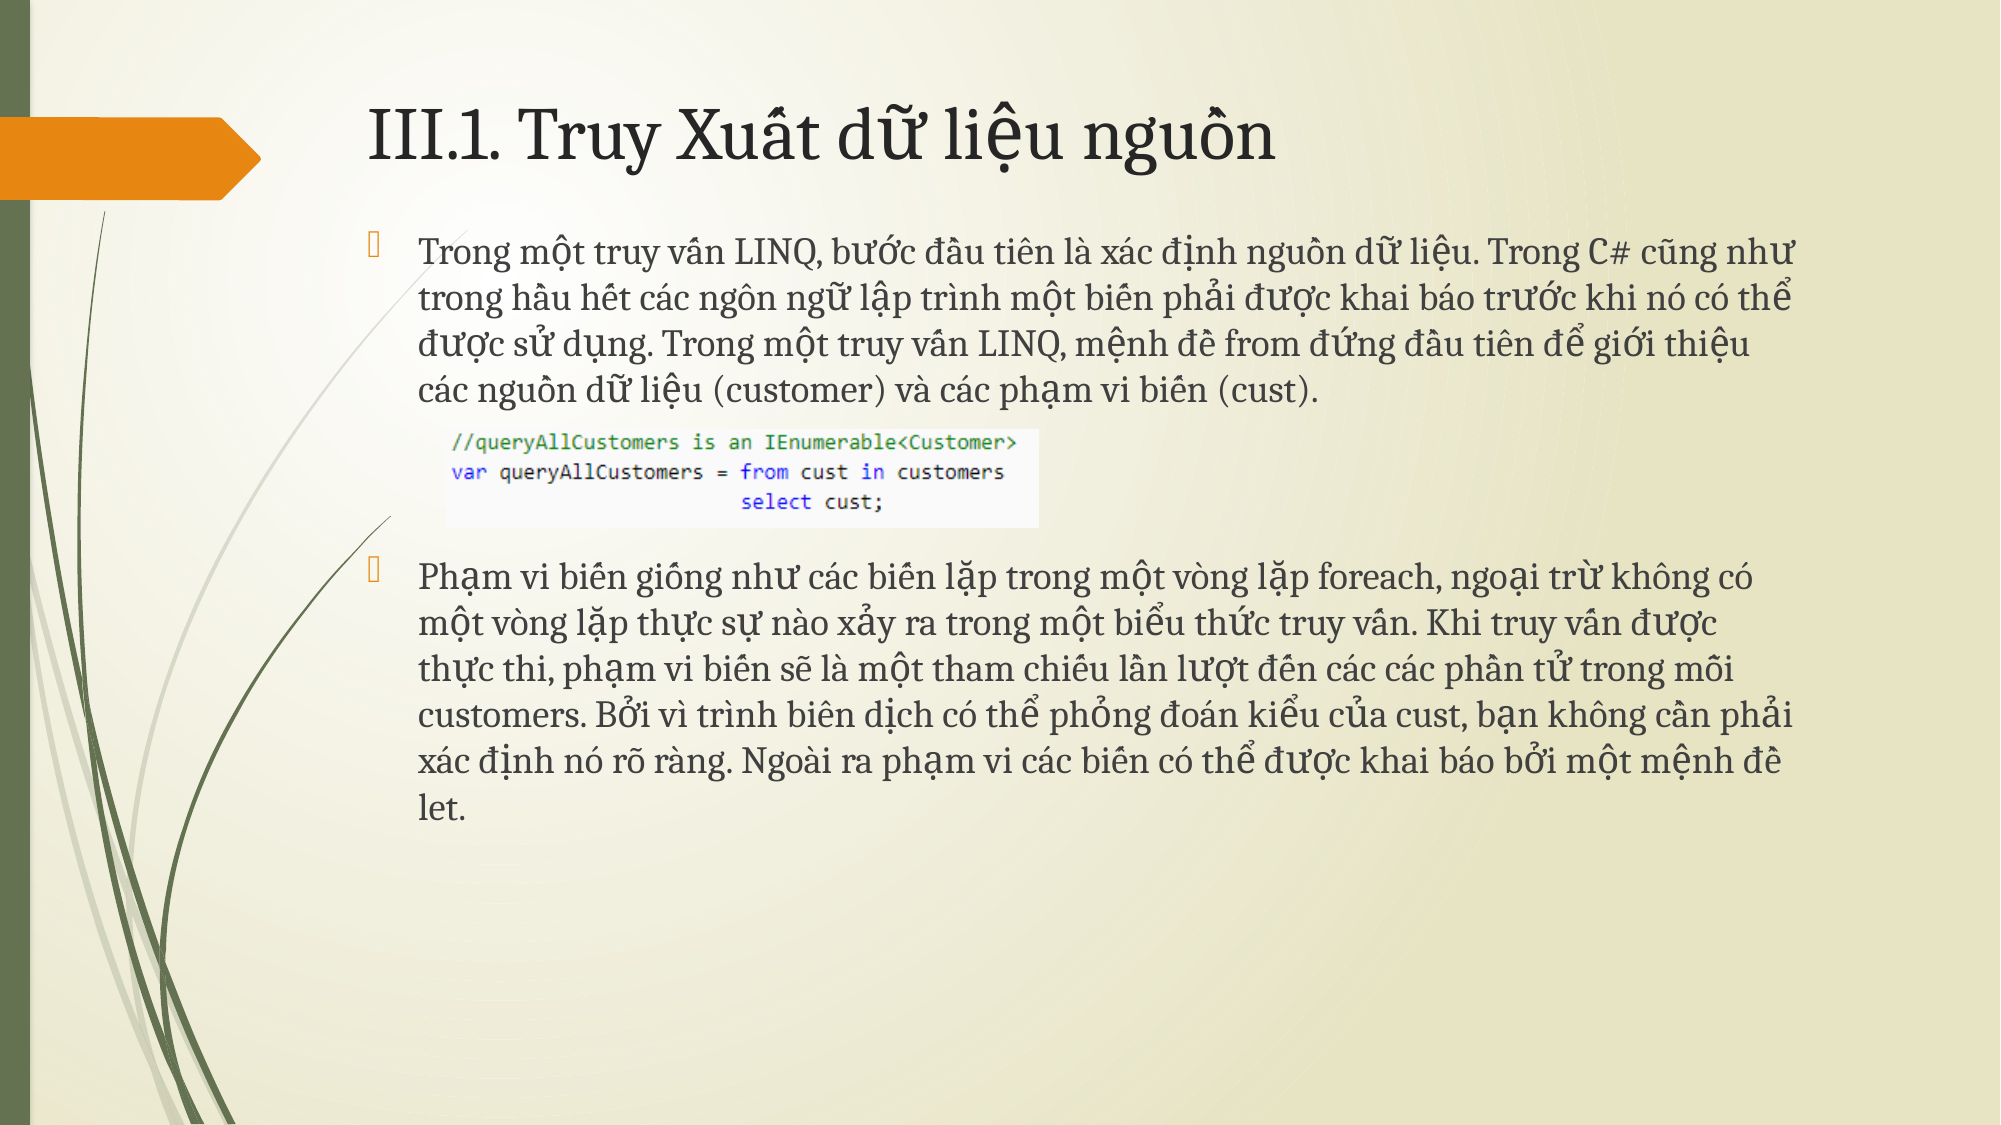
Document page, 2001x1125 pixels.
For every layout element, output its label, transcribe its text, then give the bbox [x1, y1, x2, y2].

picture [446, 429, 1040, 529]
title III.1. Truy Xuất dữ liệu nguồn [352, 77, 1815, 218]
list Trong một truy vấn LINQ, bước đầu tiên là xác định nguồn dữ liệu. Trong C# cũng như trong hầu hết các ngôn ngữ lập trình một biến phải được khai báo trước khi nó có thể được sử dụng. Trong một truy vấn LINQ, mệnh đề from đứng đầu tiên để giới thiệu các nguồn dữ liệu (customer) và các phạm vi biến (cust). Phạm vi biến giống như các biến lặp trong một vòng lặp foreach, ngoại trừ không có một vòng lặp thực sự nào xảy ra trong một biểu thức truy vấn. Khi truy vấn được thực thi, phạm vi biến sẽ là một tham chiếu lần lượt đến các các phần tử trong mỗi customers. Bởi vì trình biên dịch có thể phỏng đoán kiểu của cust, bạn không cần phải xác định nó rõ ràng. Ngoài ra phạm vi các biến có thể được khai báo bởi một mệnh đề let. [352, 218, 1815, 838]
